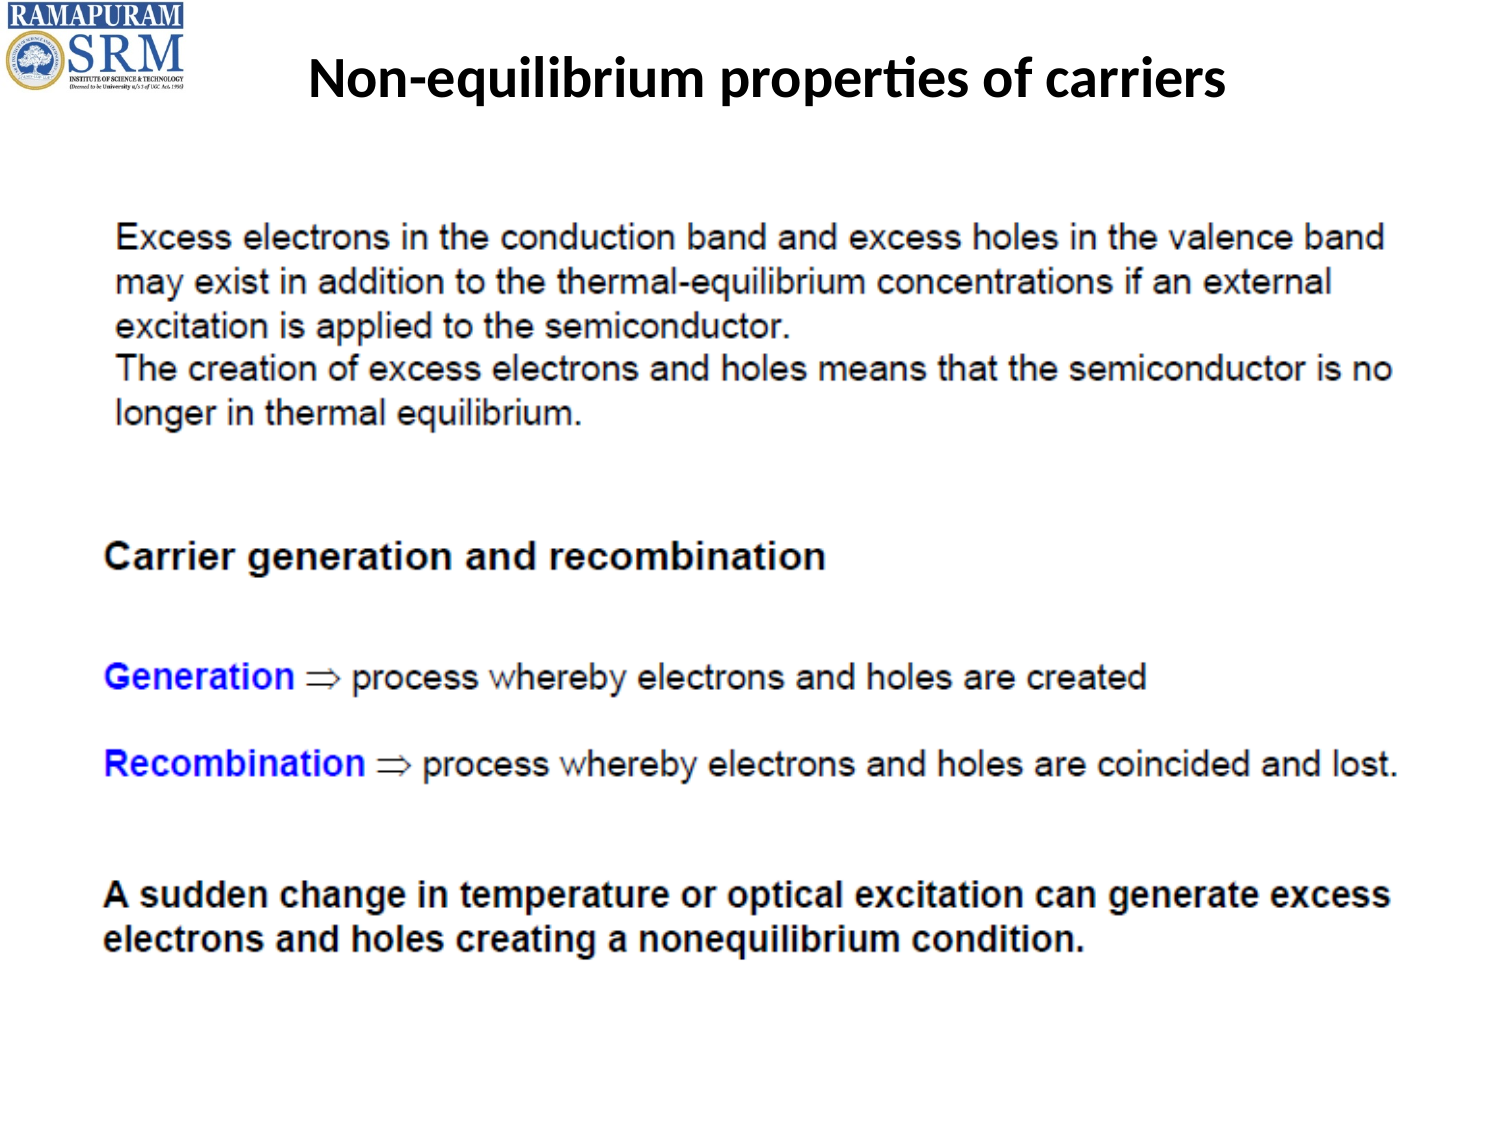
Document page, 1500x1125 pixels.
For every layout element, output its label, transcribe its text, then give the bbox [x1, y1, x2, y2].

text_box Non-equilibrium properties of carriers [293, 32, 1243, 117]
picture [0, 0, 188, 94]
picture [37, 165, 1447, 1017]
